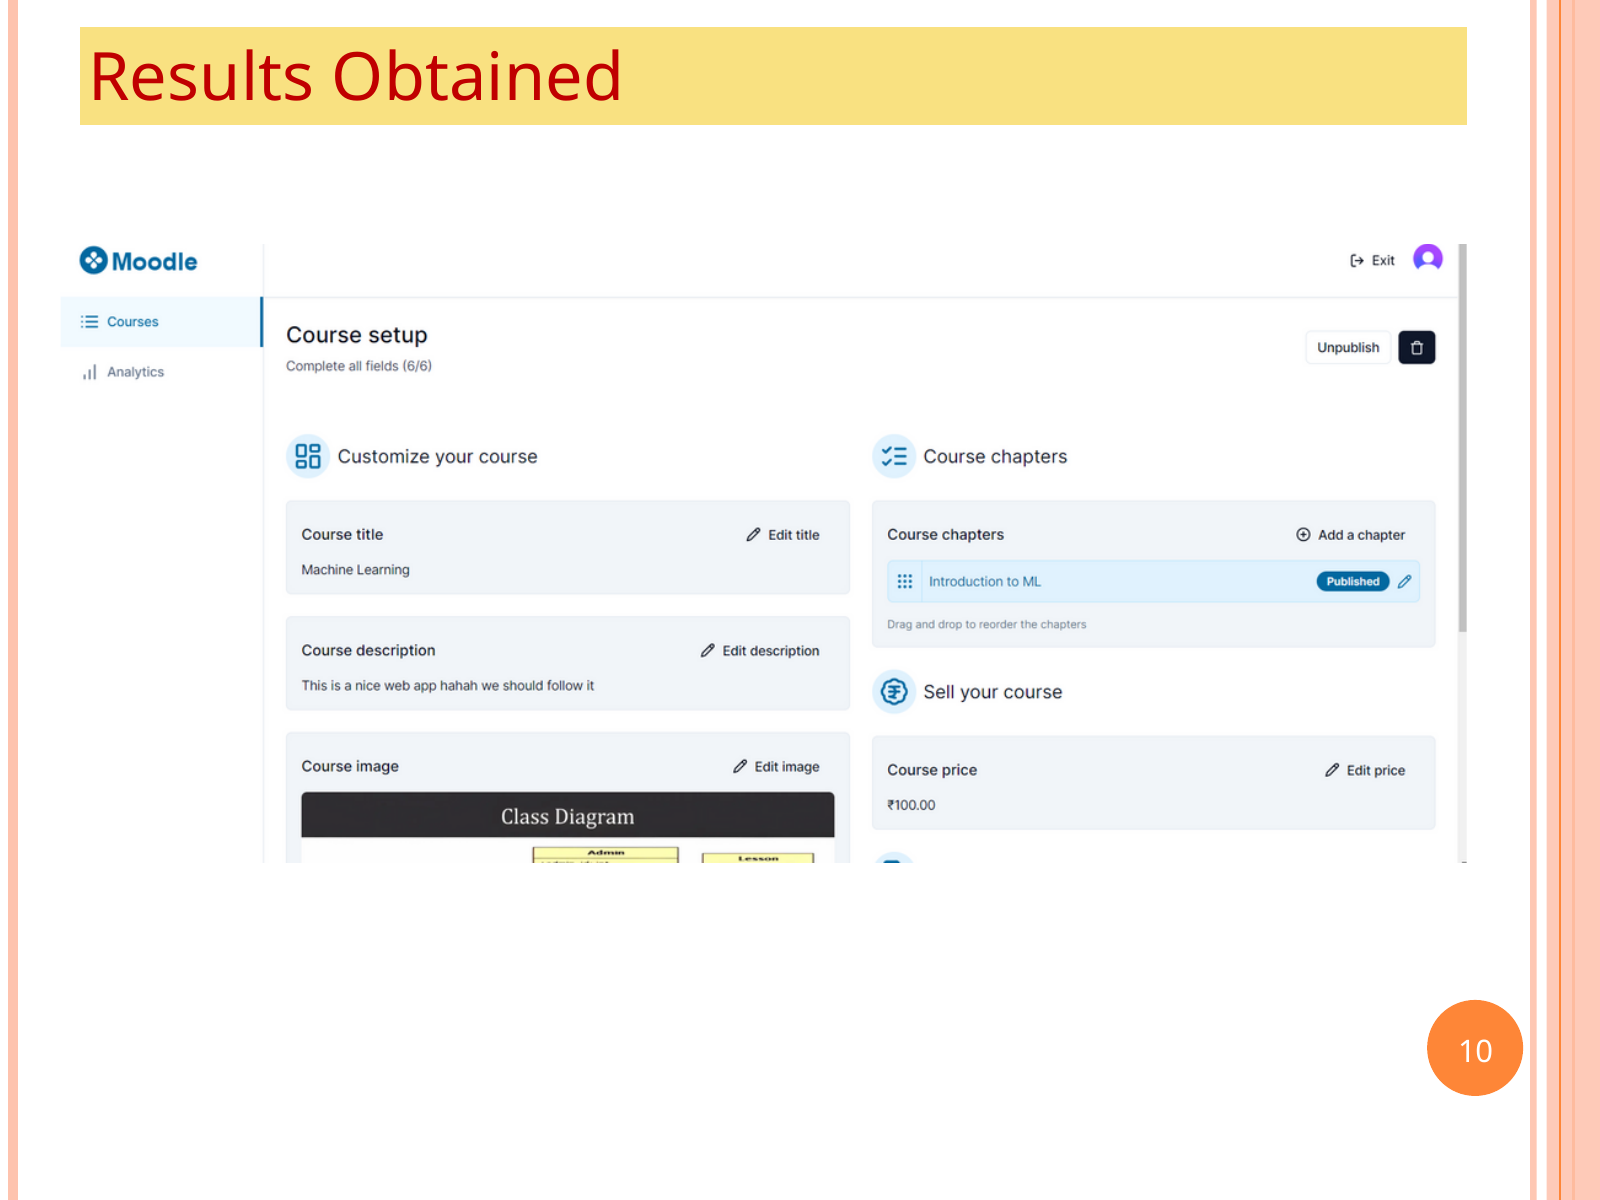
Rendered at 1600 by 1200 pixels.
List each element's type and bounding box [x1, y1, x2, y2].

text_box [1426, 999, 1524, 1097]
text_box [60, 244, 1467, 863]
text_box [8, 0, 19, 1200]
text_box [79, 26, 1467, 126]
text_box [1563, 0, 1600, 1200]
text_box [1546, 0, 1555, 1200]
text_box [1529, 0, 1537, 1200]
